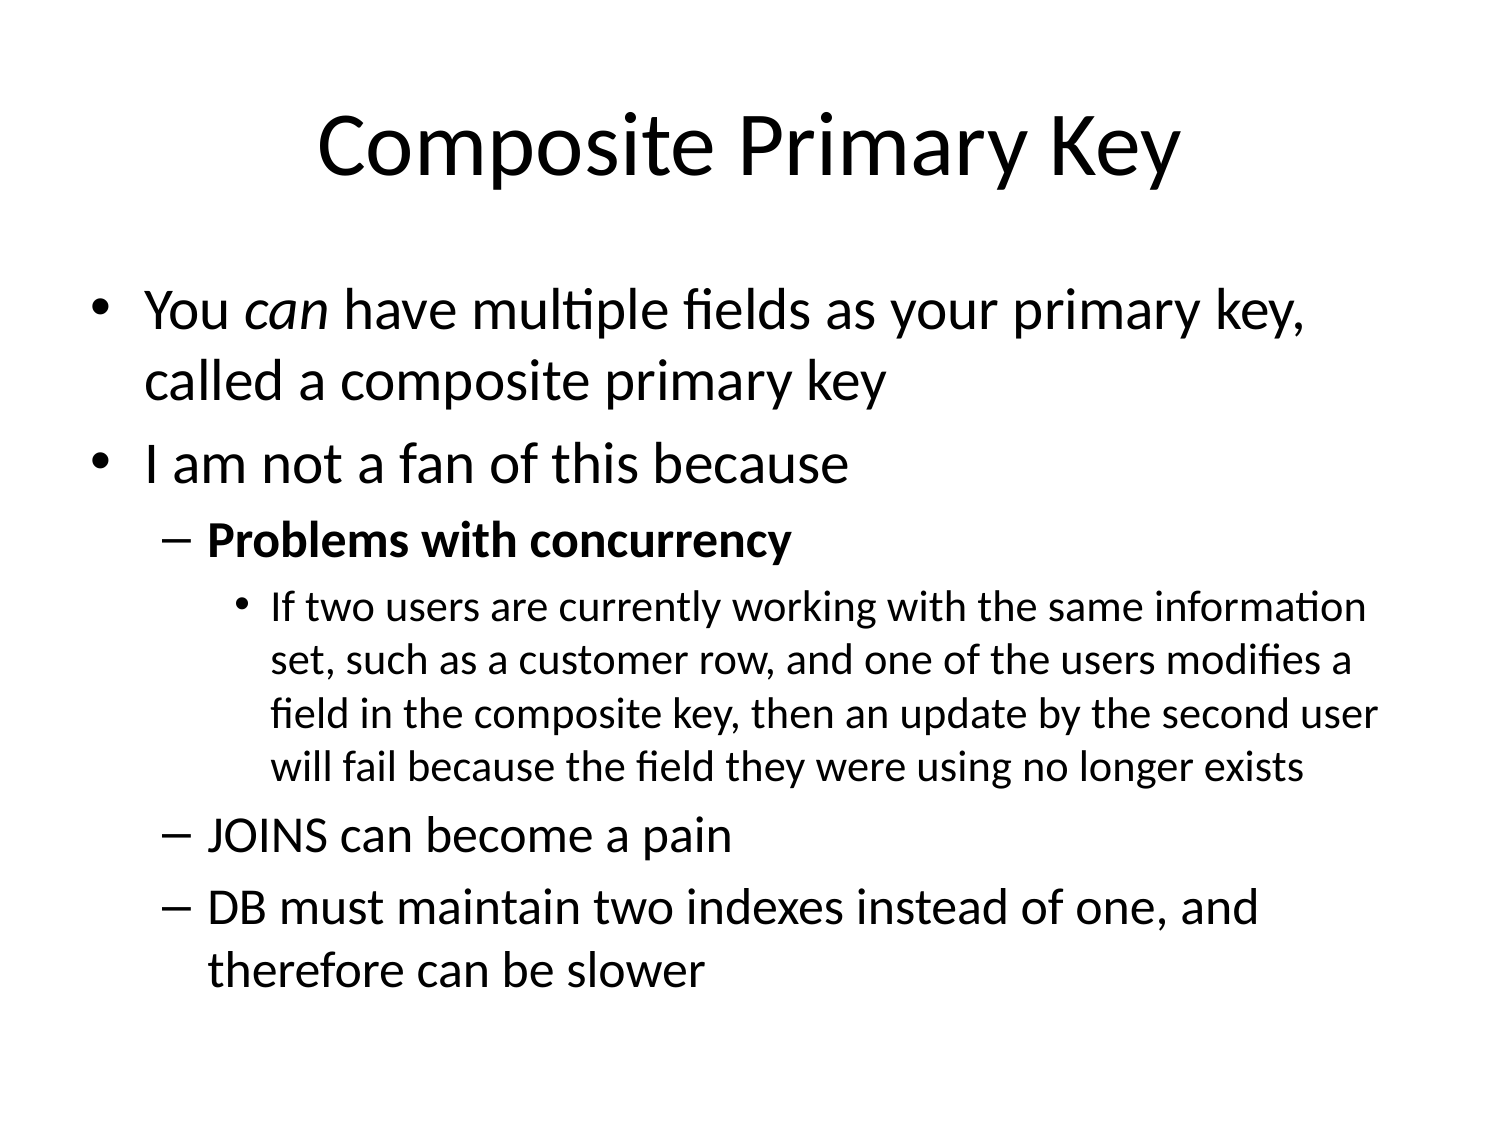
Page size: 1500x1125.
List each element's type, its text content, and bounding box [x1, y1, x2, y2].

title Composite Primary Key [75, 45, 1425, 233]
list You can have multiple fields as your primary key, called a composite primary key I am not a fan of this because Problems with concurrency If two users are currently working with the same information set, such as a customer row, and one of the users modifies a field in the composite key, then an update by the second user will fail because the field they were using no longer exists JOINS can become a pain DB must maintain two indexes instead of one, and therefore can be slower [75, 262, 1425, 1005]
